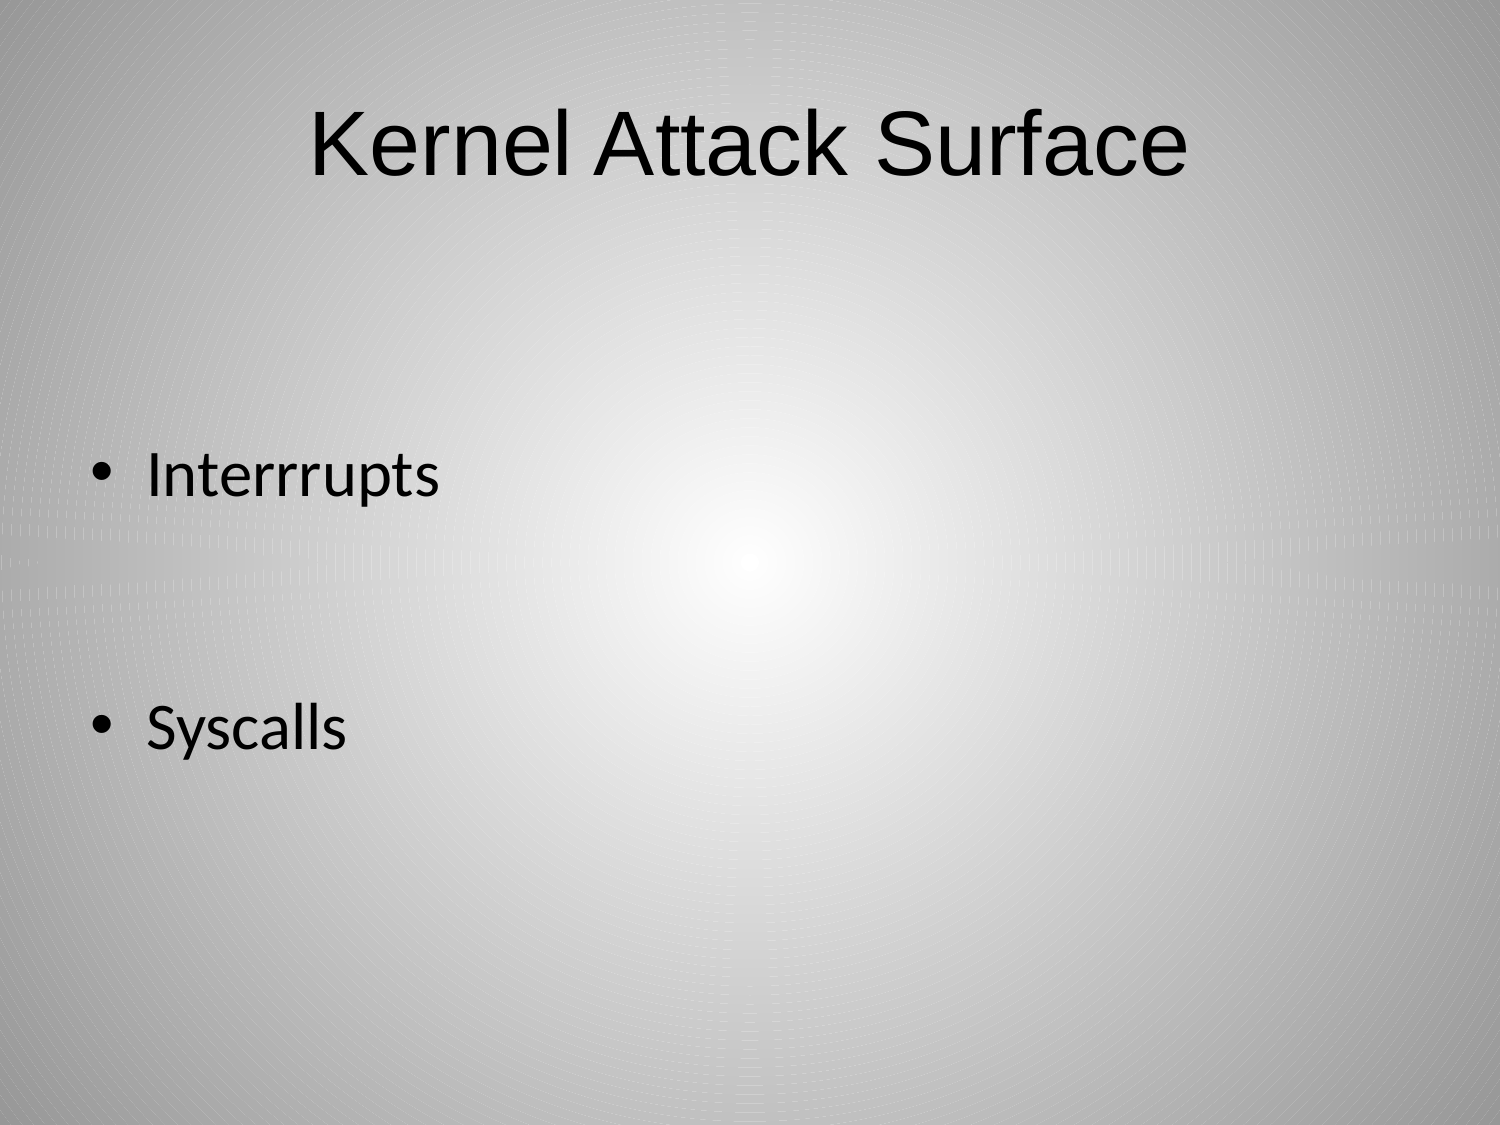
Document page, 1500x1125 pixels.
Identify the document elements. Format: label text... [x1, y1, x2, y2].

list Interrrupts Syscalls [75, 262, 1425, 1005]
title Kernel Attack Surface [75, 45, 1425, 233]
